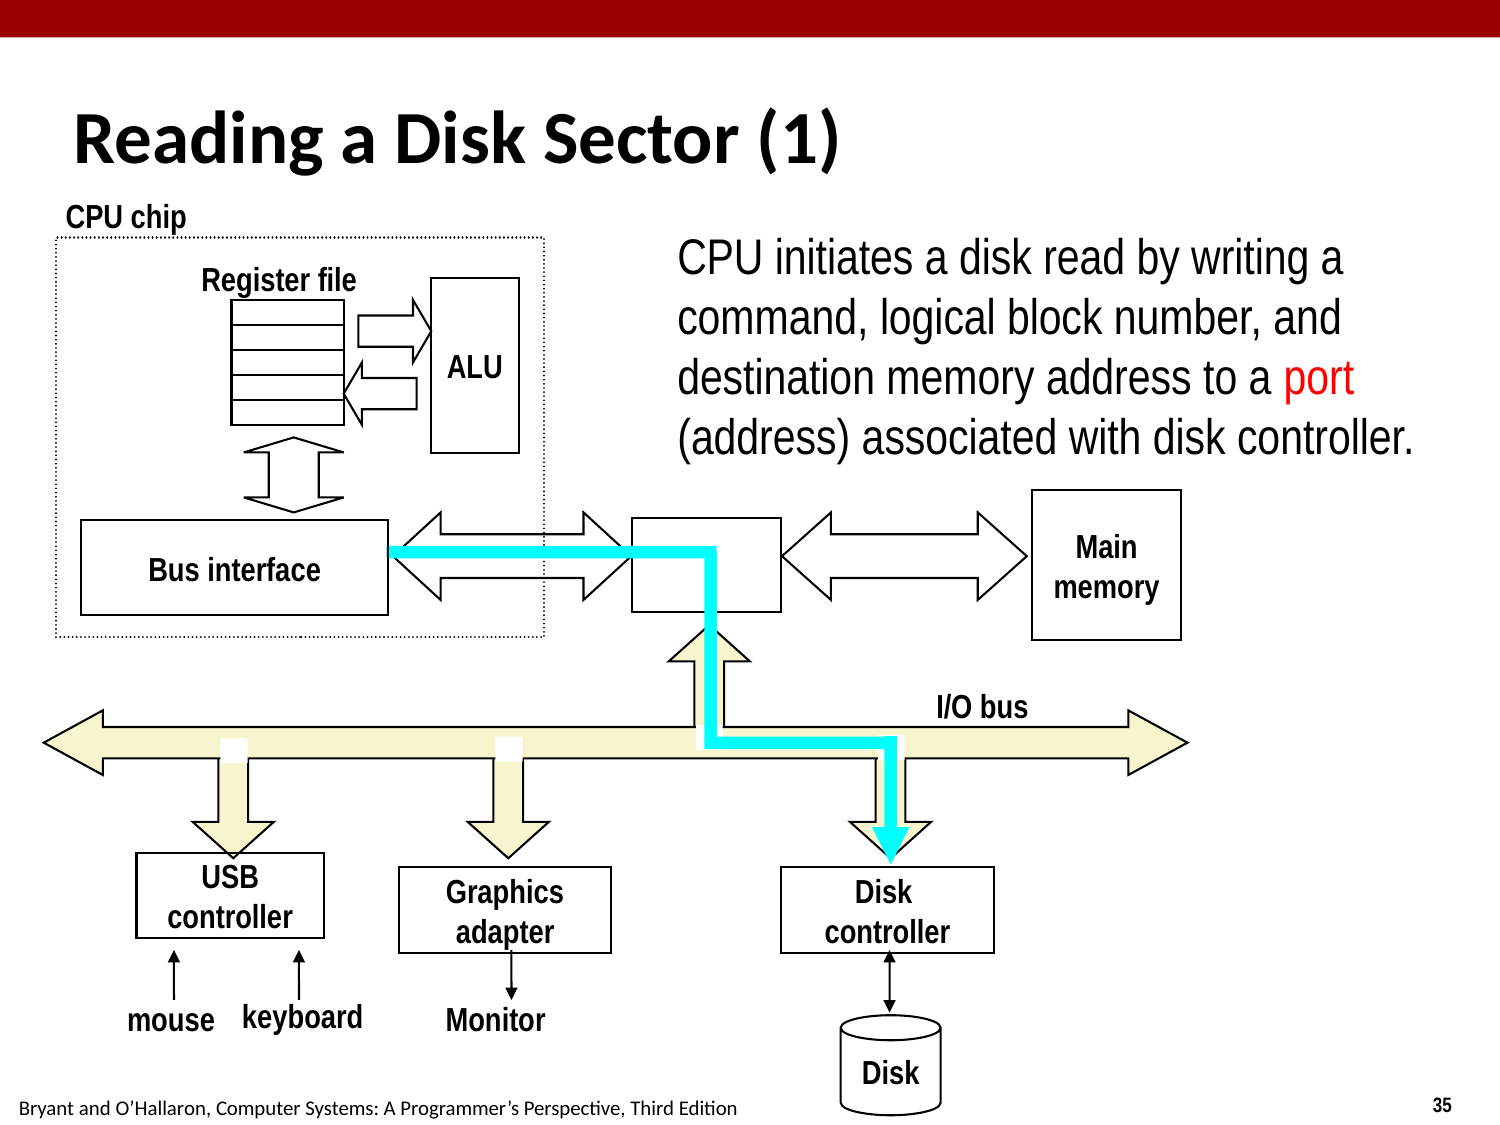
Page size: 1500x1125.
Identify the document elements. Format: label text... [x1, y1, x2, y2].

title Reading a Disk Sector (1) [58, 71, 1305, 197]
text_box Bus interface [81, 520, 389, 616]
text_box [220, 738, 248, 764]
text_box CPU initiates a disk read by writing a command, logical block number, and destination memory address to a port (address) associated with disk controller. [662, 217, 1463, 472]
text_box [723, 710, 1188, 775]
text_box [696, 725, 723, 750]
text_box [544, 512, 627, 552]
text_box [505, 949, 518, 990]
text_box [878, 735, 905, 761]
text_box Monitor [430, 990, 561, 1046]
text_box [884, 736, 897, 865]
text_box [849, 759, 890, 853]
text_box [632, 517, 782, 613]
text_box I/O bus [921, 677, 1044, 732]
text_box [43, 710, 878, 775]
text_box mouse [112, 990, 231, 1046]
text_box [782, 512, 1027, 600]
text_box Graphics adapter [398, 867, 612, 953]
text_box [495, 736, 523, 762]
text_box Disk controller [781, 867, 994, 953]
text_box USB controller [136, 852, 324, 939]
text_box [467, 759, 549, 859]
text_box [883, 949, 896, 1013]
text_box [192, 759, 274, 852]
text_box keyboard [227, 987, 379, 1043]
text_box [891, 759, 932, 853]
text_box [544, 553, 632, 600]
text_box [56, 237, 544, 638]
text_box Main memory [1032, 490, 1182, 641]
text_box [292, 949, 306, 987]
text_box [668, 624, 710, 726]
text_box Disk [840, 1015, 941, 1116]
text_box [711, 626, 750, 726]
text_box [167, 949, 181, 990]
text_box CPU chip [50, 187, 203, 243]
